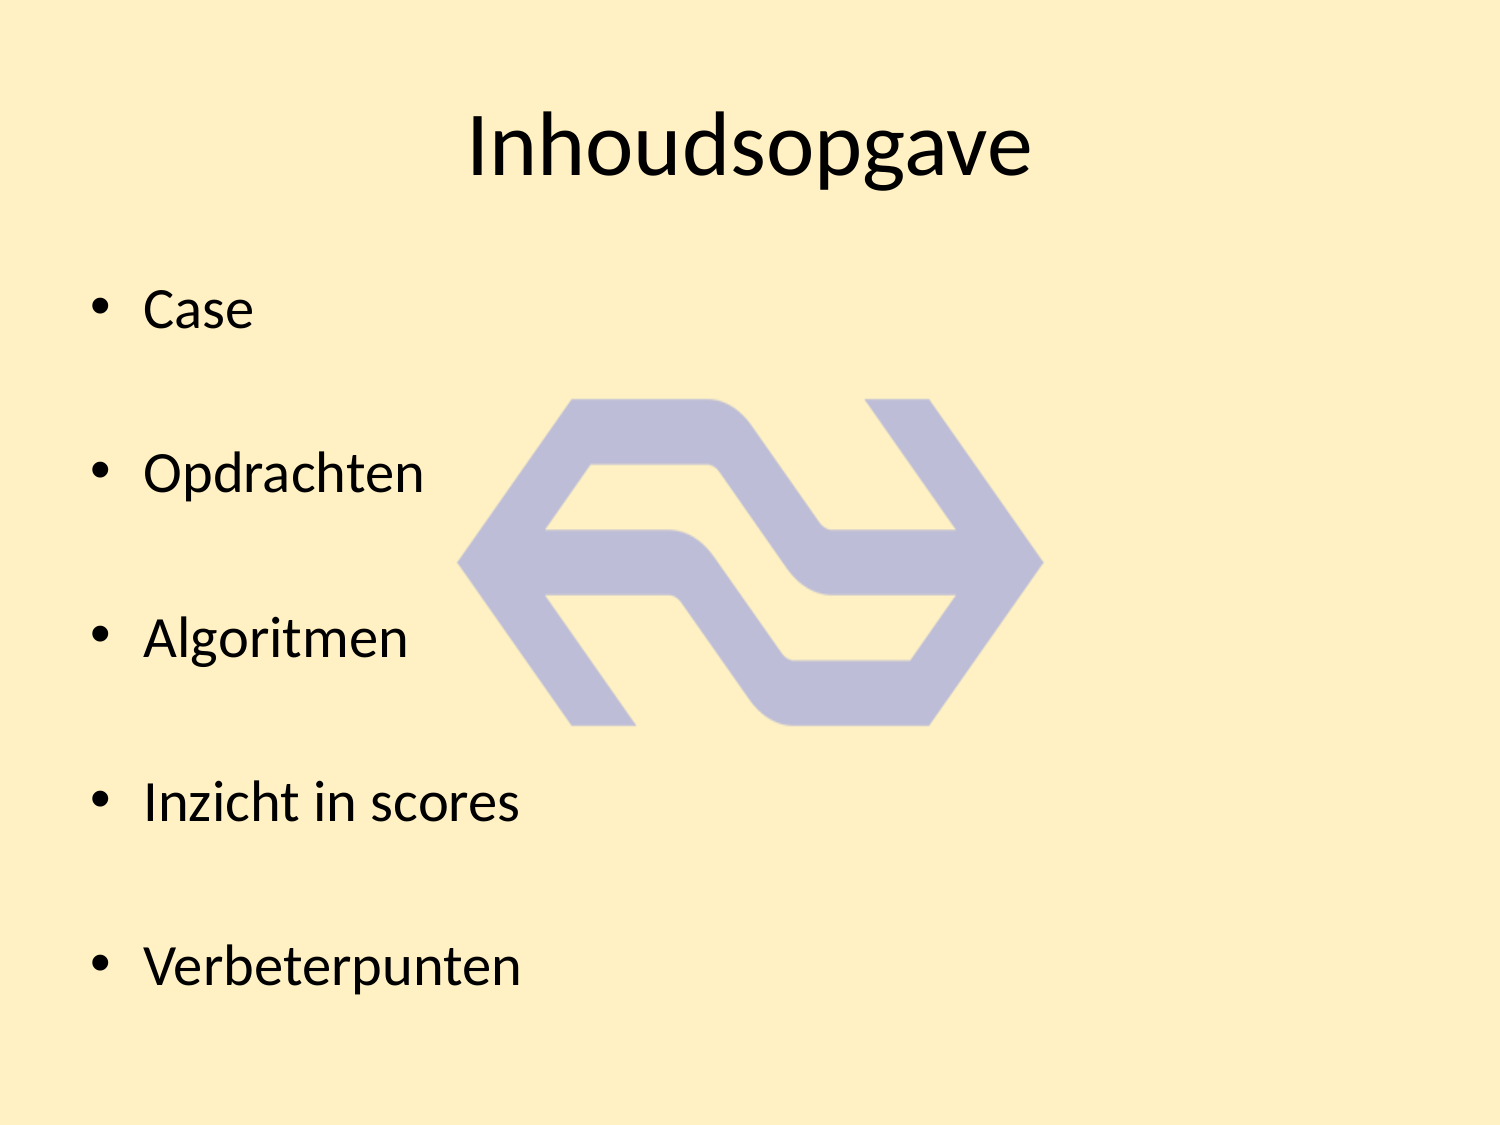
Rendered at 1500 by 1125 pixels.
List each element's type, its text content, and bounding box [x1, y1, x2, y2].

title Inhoudsopgave [75, 45, 1425, 233]
list Case Opdrachten Algoritmen Inzicht in scores Verbeterpunten [75, 262, 1425, 1005]
